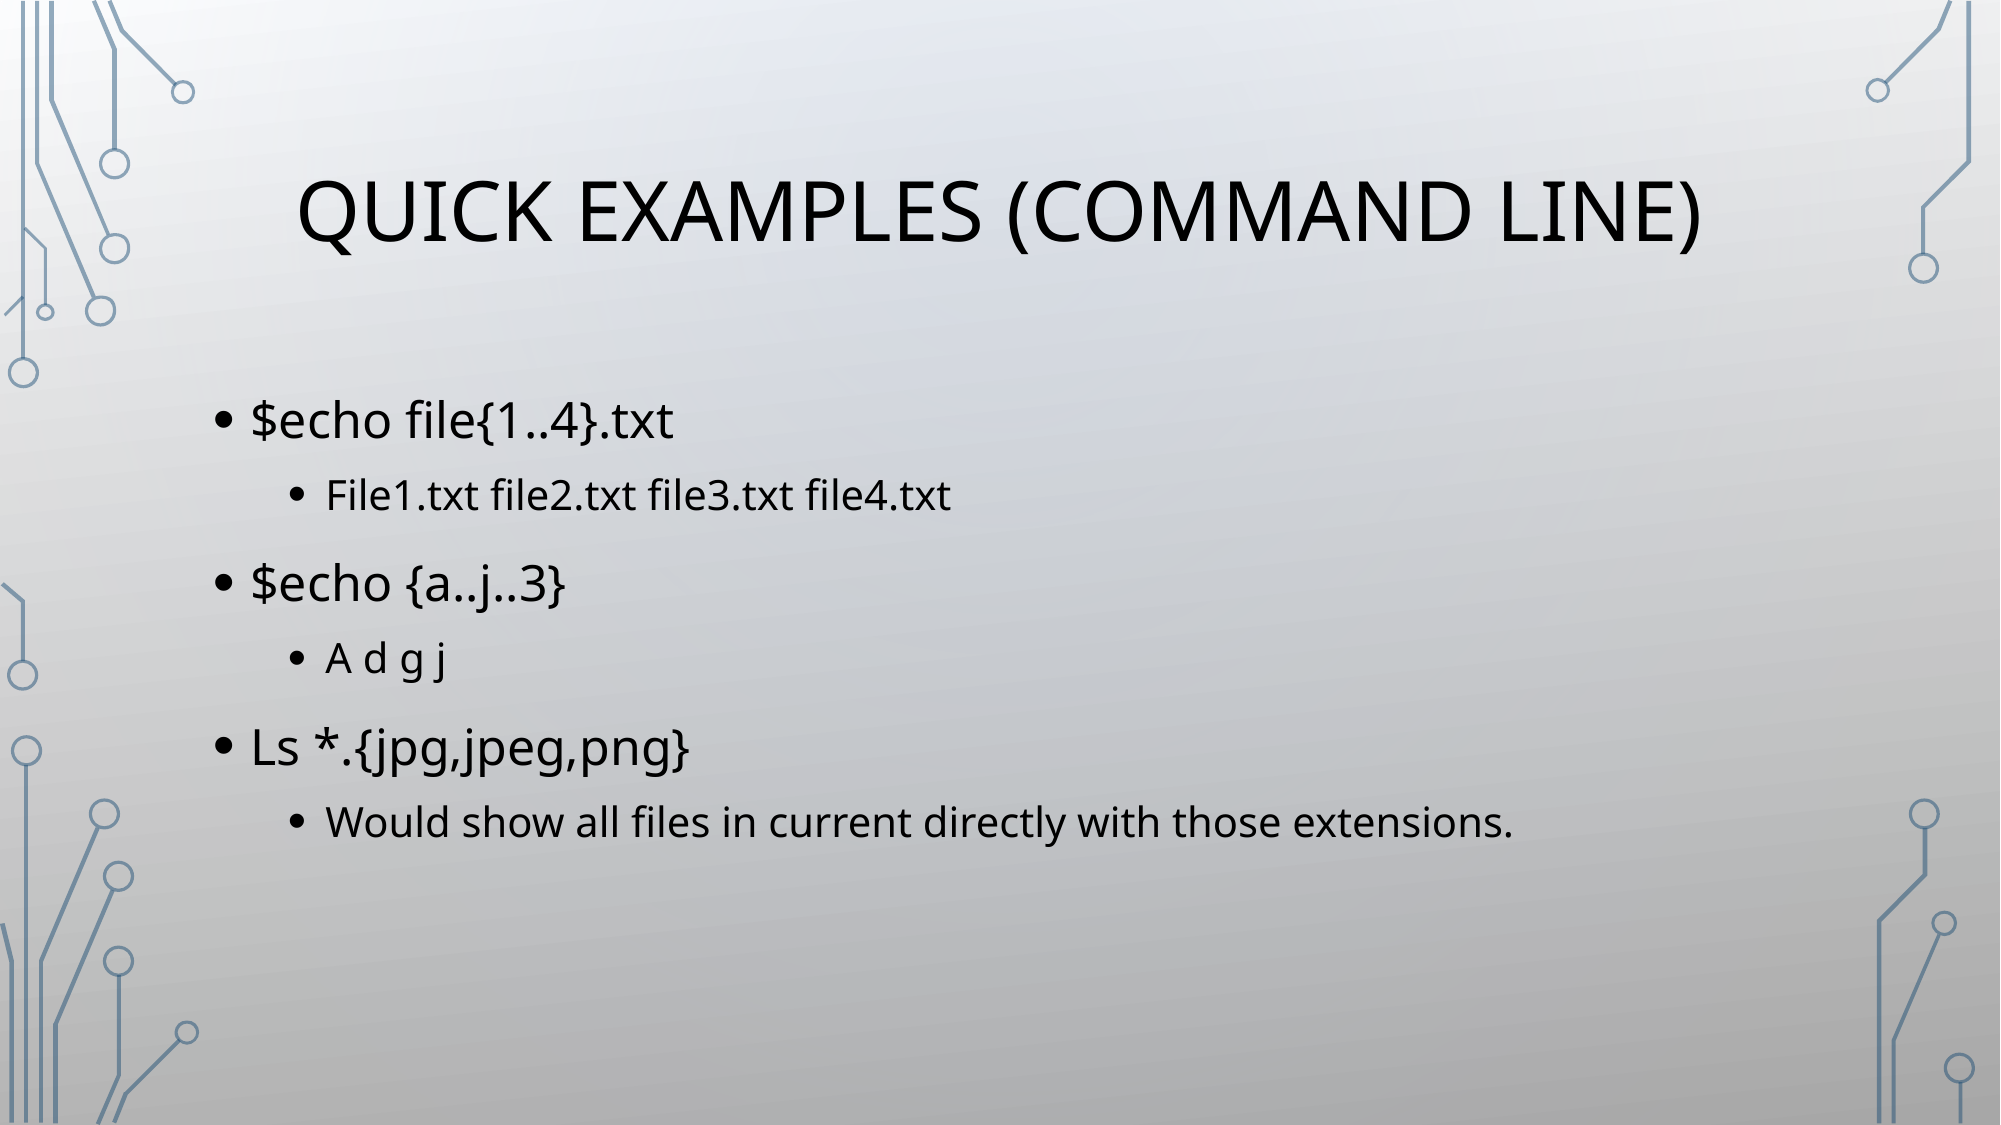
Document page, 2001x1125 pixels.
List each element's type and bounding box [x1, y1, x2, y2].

picture [201, 0, 2000, 1125]
text_box [1863, 0, 1976, 1124]
text_box [0, 0, 201, 1125]
